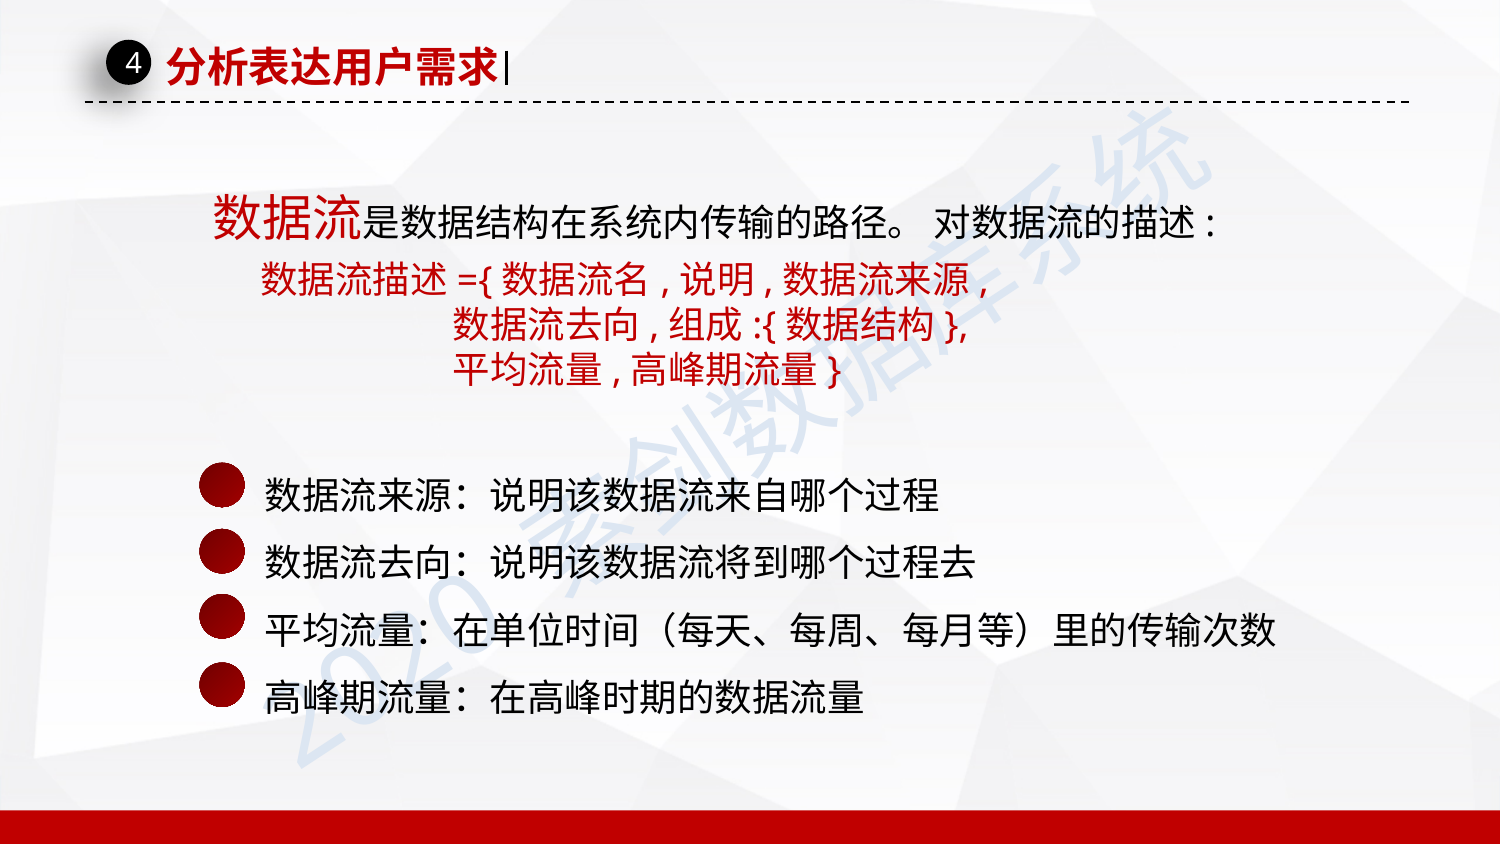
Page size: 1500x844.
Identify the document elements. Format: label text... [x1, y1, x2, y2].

text_box [197, 592, 247, 641]
text_box [0, 808, 1500, 844]
text_box [197, 660, 247, 709]
text_box [197, 526, 247, 576]
text_box 4 [110, 36, 149, 87]
picture [0, 0, 1500, 808]
text_box 数据流描述={数据流名,说明,数据流来源, 数据流去向,组成:{数据结构}, 平均流量,高峰期流量} [199, 248, 1408, 399]
text_box 分析表达用户需求 [150, 33, 515, 99]
text_box [104, 46, 110, 79]
text_box 数据流是数据结构在系统内传输的路径。 对数据流的描述: 数据流来源：说明该数据流来自哪个过程 数据流去向：说明该数据流将到哪个过程去 平均流量：在单位时间（每天、每周、每月等）里的传输次数 高峰期流量：在高峰时期的数据流量 [174, 149, 1383, 727]
text_box [197, 460, 247, 510]
